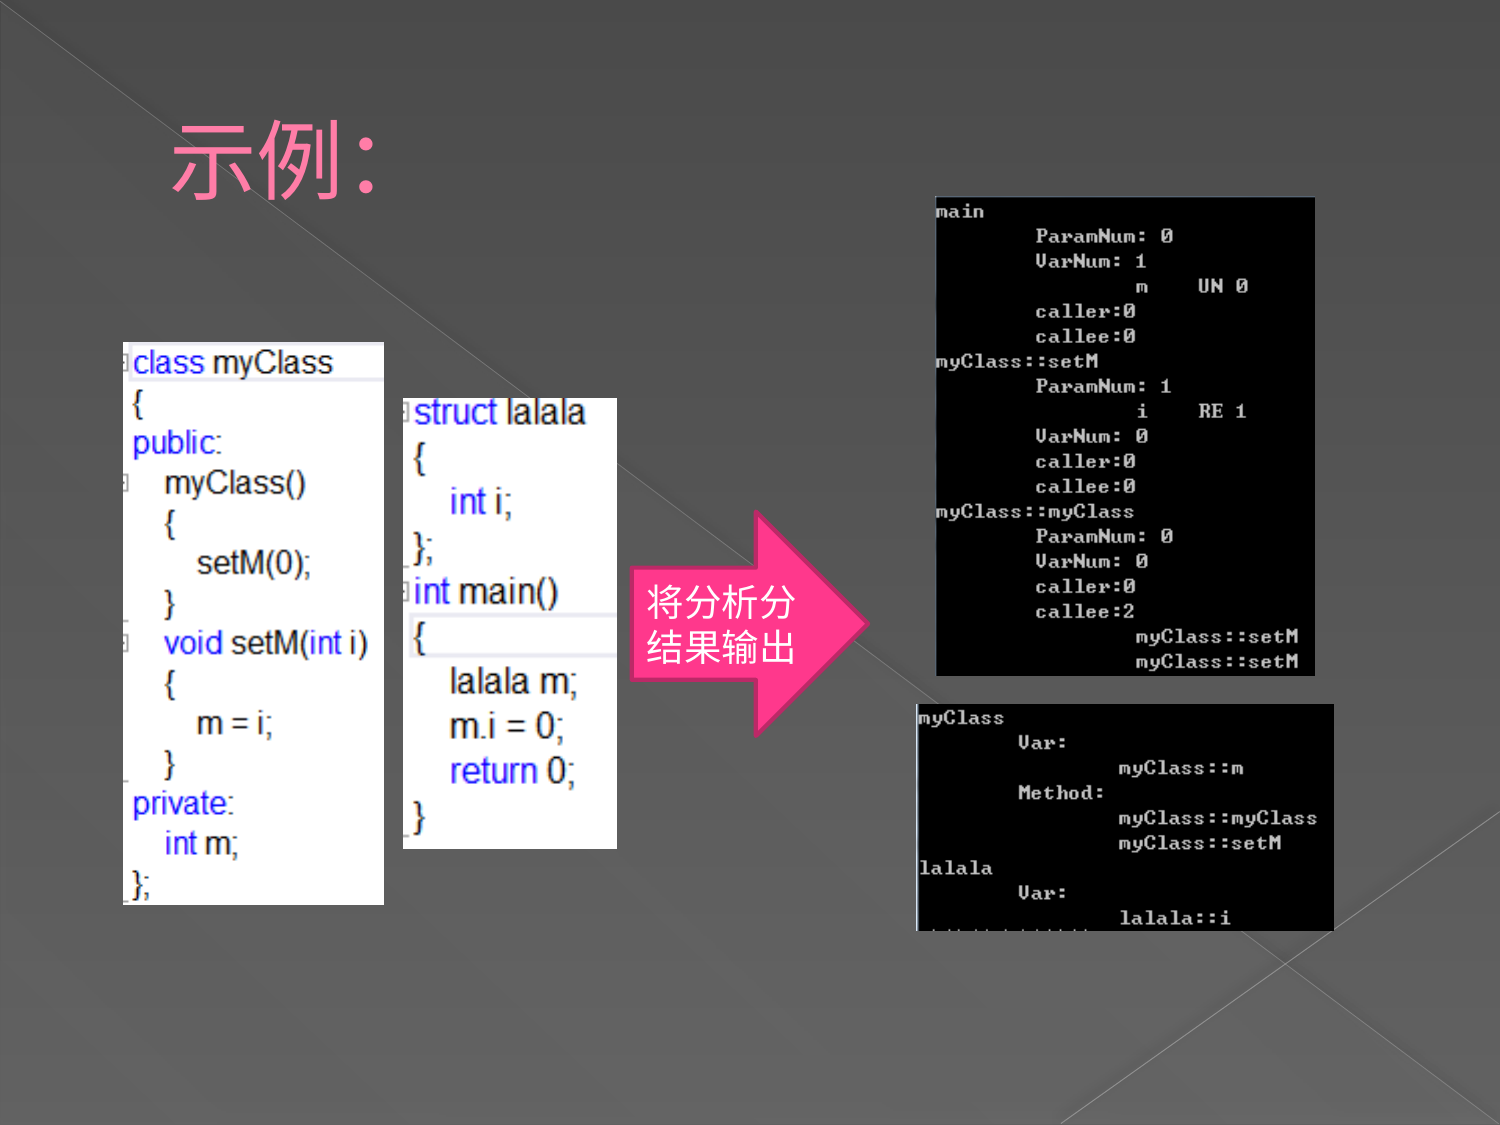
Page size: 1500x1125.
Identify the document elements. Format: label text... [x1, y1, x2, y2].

picture [123, 342, 384, 905]
picture [915, 703, 1334, 931]
picture [403, 398, 617, 849]
title 示例： [75, 43, 1425, 274]
picture [934, 196, 1315, 677]
text_box 将分析分结果输出 [629, 509, 871, 738]
